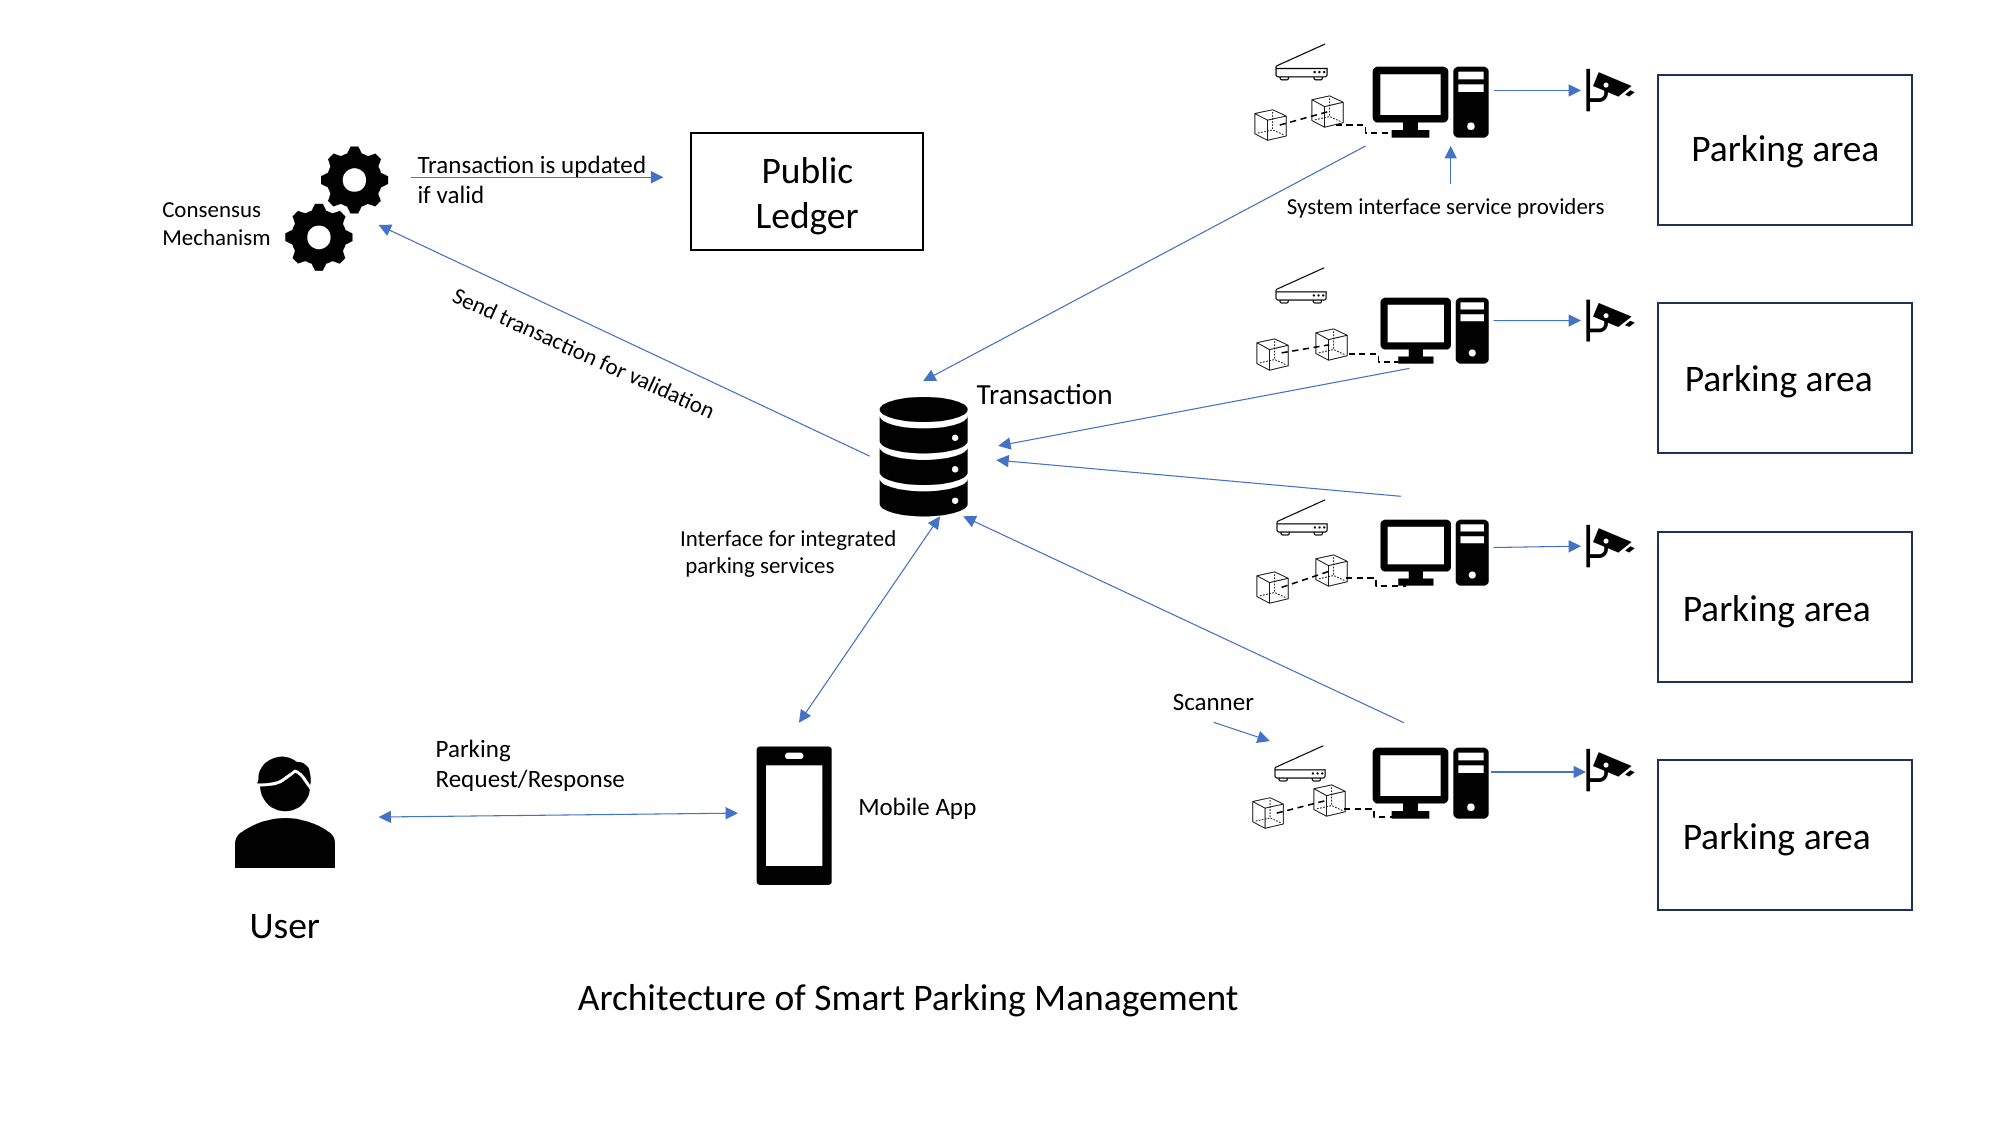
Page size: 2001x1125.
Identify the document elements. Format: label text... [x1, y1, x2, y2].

text_box Parking area [1668, 804, 1922, 865]
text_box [378, 813, 738, 818]
text_box Interface for integrated parking services [665, 516, 798, 586]
text_box Parking area [1669, 346, 1924, 407]
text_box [1343, 809, 1404, 817]
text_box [1366, 354, 1409, 362]
text_box Architecture of Smart Parking Management [563, 965, 1255, 1026]
picture [1273, 34, 1349, 133]
picture [1249, 104, 1292, 145]
text_box Parking area [1668, 576, 1922, 637]
text_box Public Ledger [690, 132, 924, 251]
text_box Parking Request/Response [420, 725, 641, 800]
text_box [1657, 759, 1913, 911]
picture [1274, 497, 1330, 516]
picture [1580, 740, 1640, 800]
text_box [963, 516, 1405, 723]
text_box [996, 460, 1401, 497]
picture [1378, 496, 1491, 609]
picture [1580, 60, 1640, 120]
picture [209, 739, 360, 890]
text_box System interface service providers [1366, 184, 1858, 227]
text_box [923, 145, 1366, 382]
picture [261, 133, 412, 284]
picture [1580, 516, 1640, 576]
picture [1247, 736, 1351, 835]
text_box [798, 516, 940, 723]
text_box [378, 224, 870, 457]
picture [1580, 291, 1640, 350]
picture [1370, 722, 1491, 844]
text_box [1657, 531, 1913, 683]
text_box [1335, 124, 1396, 133]
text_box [1279, 111, 1328, 125]
picture [1370, 41, 1491, 163]
text_box Mobile App [869, 782, 992, 828]
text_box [998, 368, 1410, 446]
picture [848, 381, 999, 532]
text_box [1657, 302, 1913, 454]
picture [1378, 274, 1491, 387]
picture [718, 740, 869, 891]
text_box Consensus Mechanism [147, 187, 261, 258]
text_box [1657, 74, 1913, 226]
text_box Transaction is updated if valid [412, 140, 668, 216]
text_box Parking area [1676, 116, 1930, 177]
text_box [1276, 800, 1328, 814]
text_box User [234, 893, 335, 954]
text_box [1213, 723, 1270, 742]
